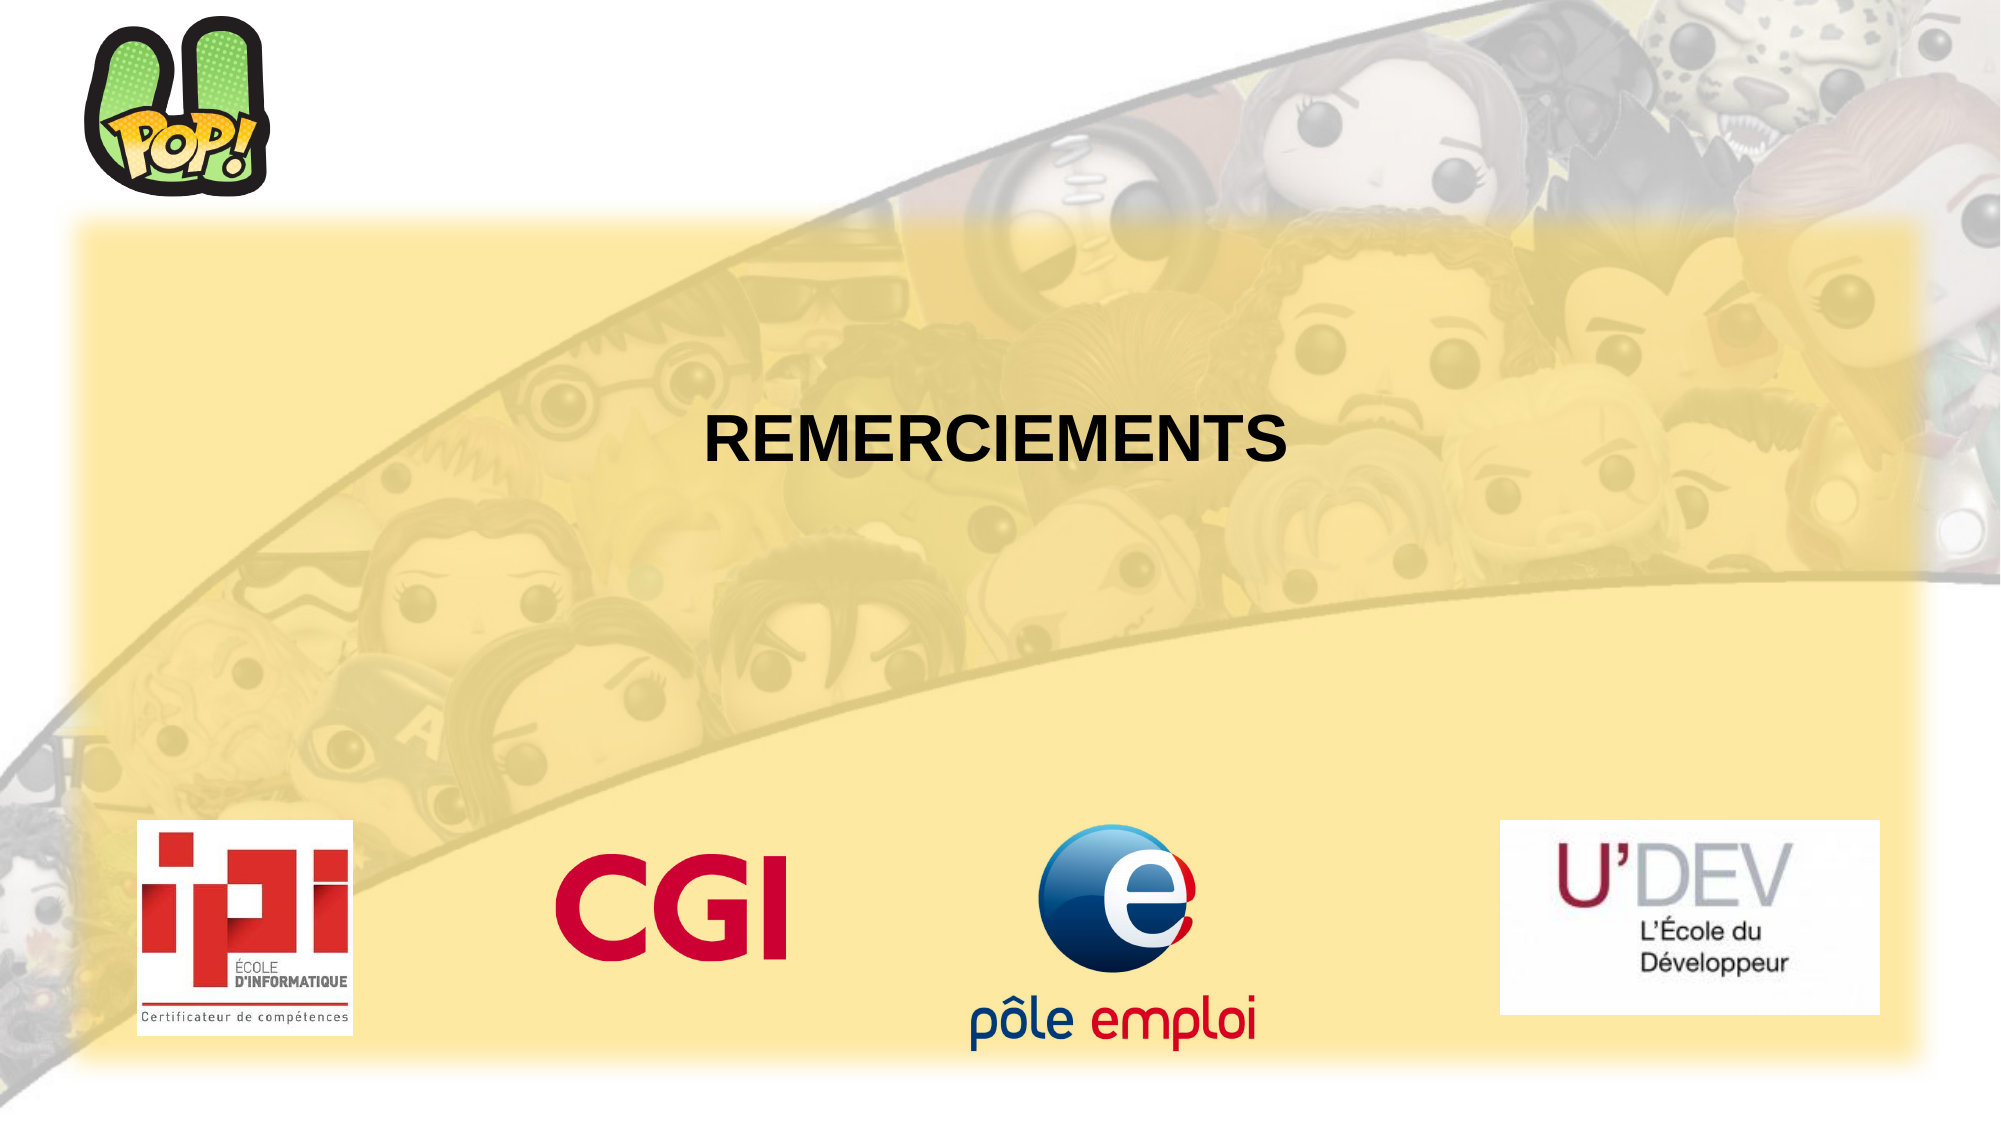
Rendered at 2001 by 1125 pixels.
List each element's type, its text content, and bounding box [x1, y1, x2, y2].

text_box [95, 240, 1902, 1046]
text_box REMERCIEMENTS [187, 387, 1807, 632]
picture [0, 0, 2001, 1125]
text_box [71, 221, 949, 1071]
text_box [311, 216, 1927, 1071]
